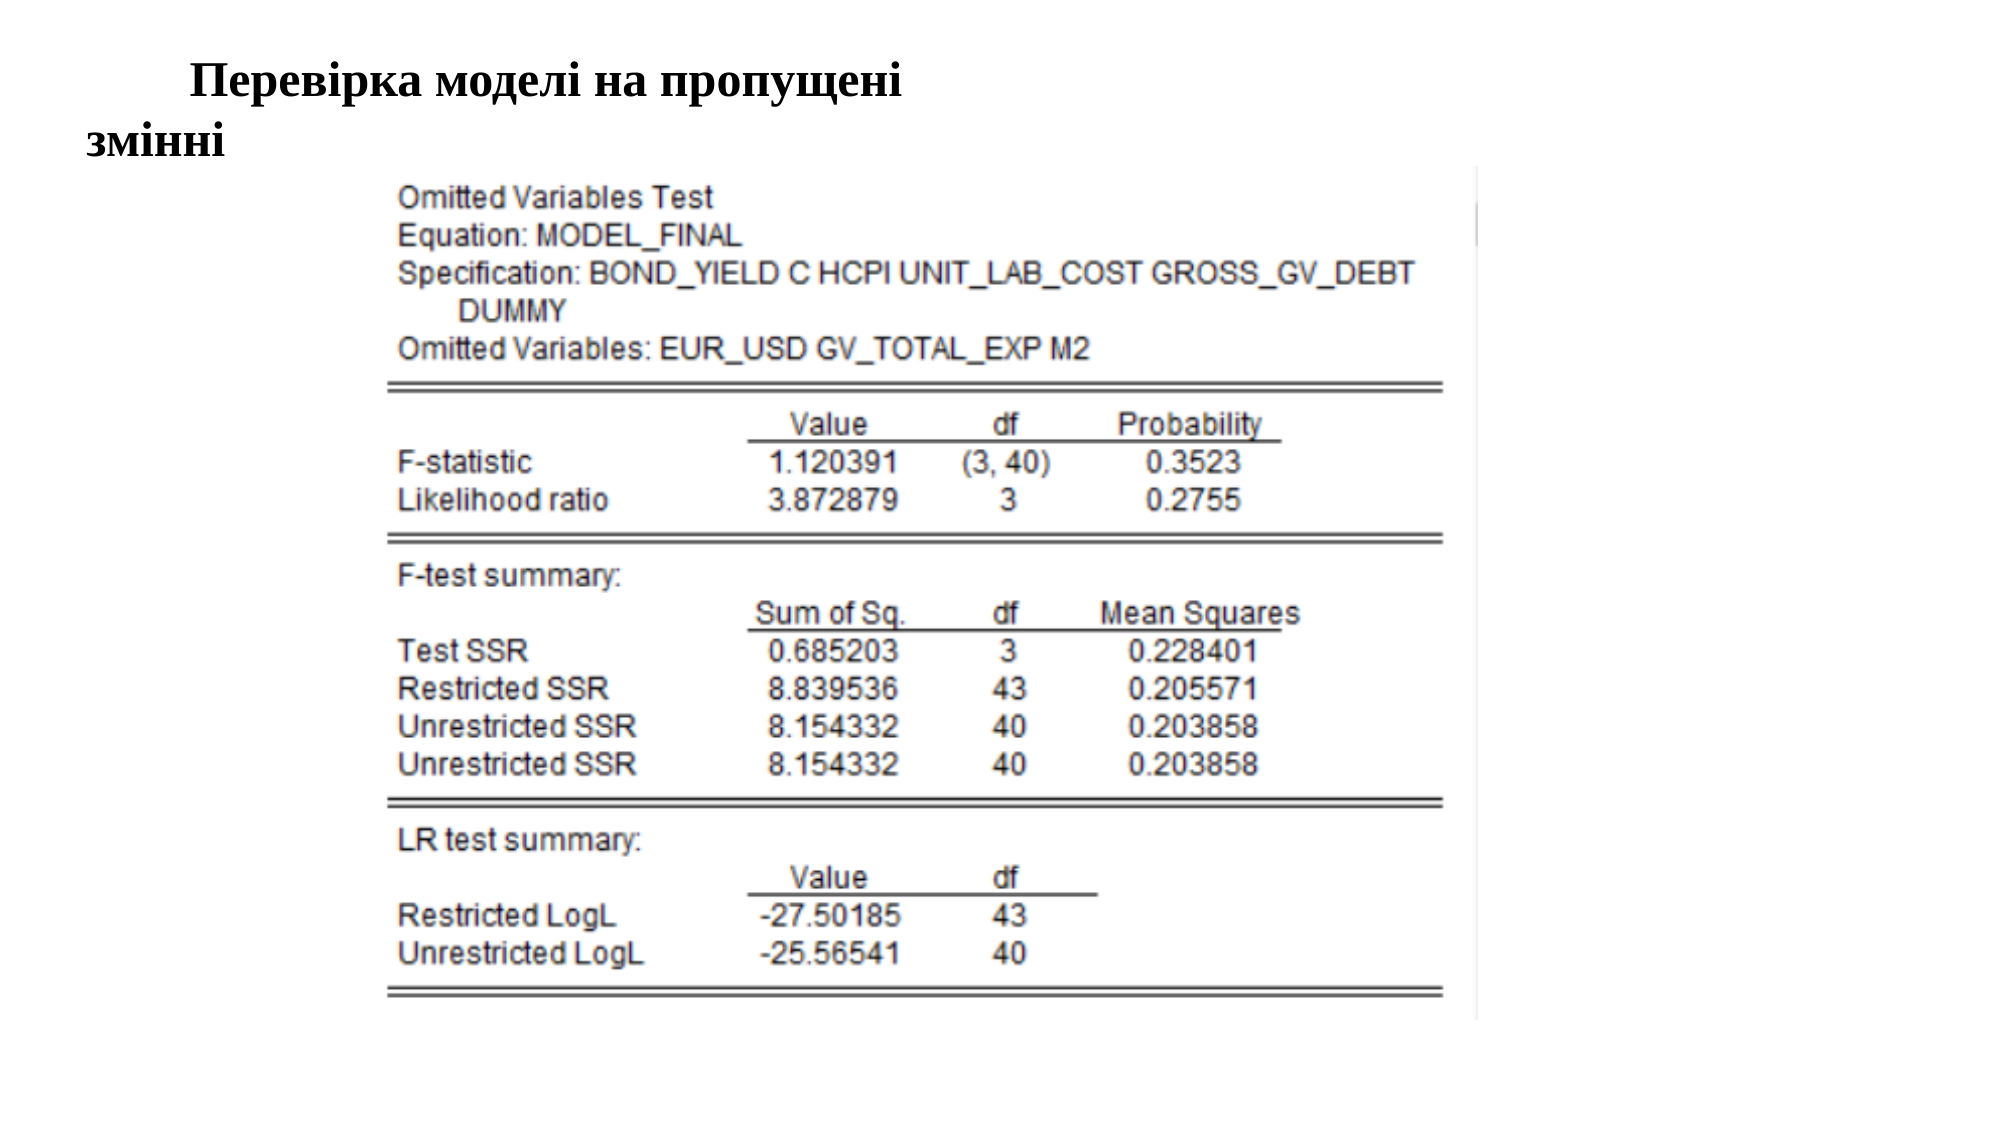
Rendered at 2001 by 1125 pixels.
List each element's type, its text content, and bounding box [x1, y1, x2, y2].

text_box Перевірка моделі на пропущені змінні [86, 76, 952, 214]
picture [386, 166, 1478, 1020]
